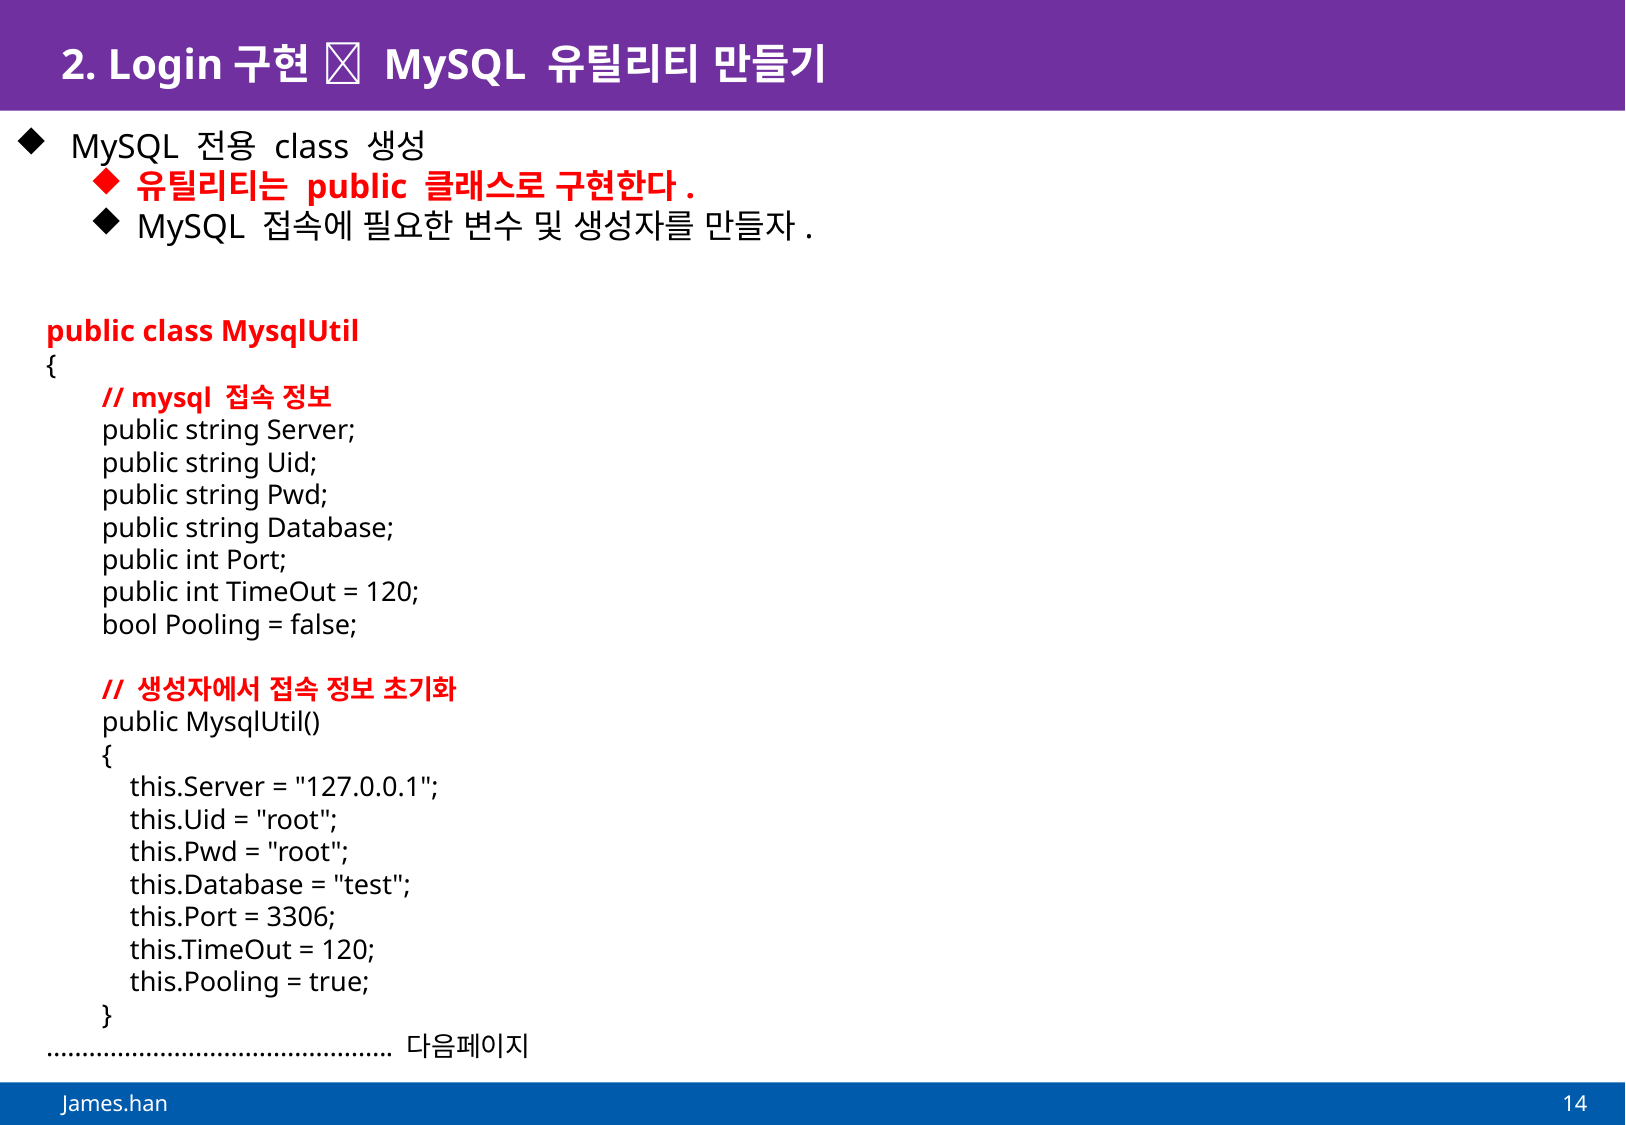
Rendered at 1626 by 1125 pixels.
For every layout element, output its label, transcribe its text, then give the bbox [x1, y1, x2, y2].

slide_number 14 [1375, 1086, 1603, 1123]
text_box public class MysqlUtil { // mysql 접속 정보 public string Server; public string Uid; public string Pwd; public string Database; public int Port; public int TimeOut = 120; bool Pooling = false; // 생성자에서 접속 정보 초기화 public MysqlUtil() { this.Server = "127.0.0.1"; this.Uid = "root"; this.Pwd = "root"; this.Database = "test"; this.Port = 3306; this.TimeOut = 120; this.Pooling = true; } …………………………………………. 다음페이지 [31, 305, 1625, 1070]
title 2. Login구현  MySQL 유틸리티 만들기 [46, 37, 1581, 95]
text_box MySQL 전용 class 생성 유틸리티는 public 클래스로 구현한다. MySQL 접속에 필요한 변수 및 생성자를 만들자. [0, 117, 1625, 1086]
